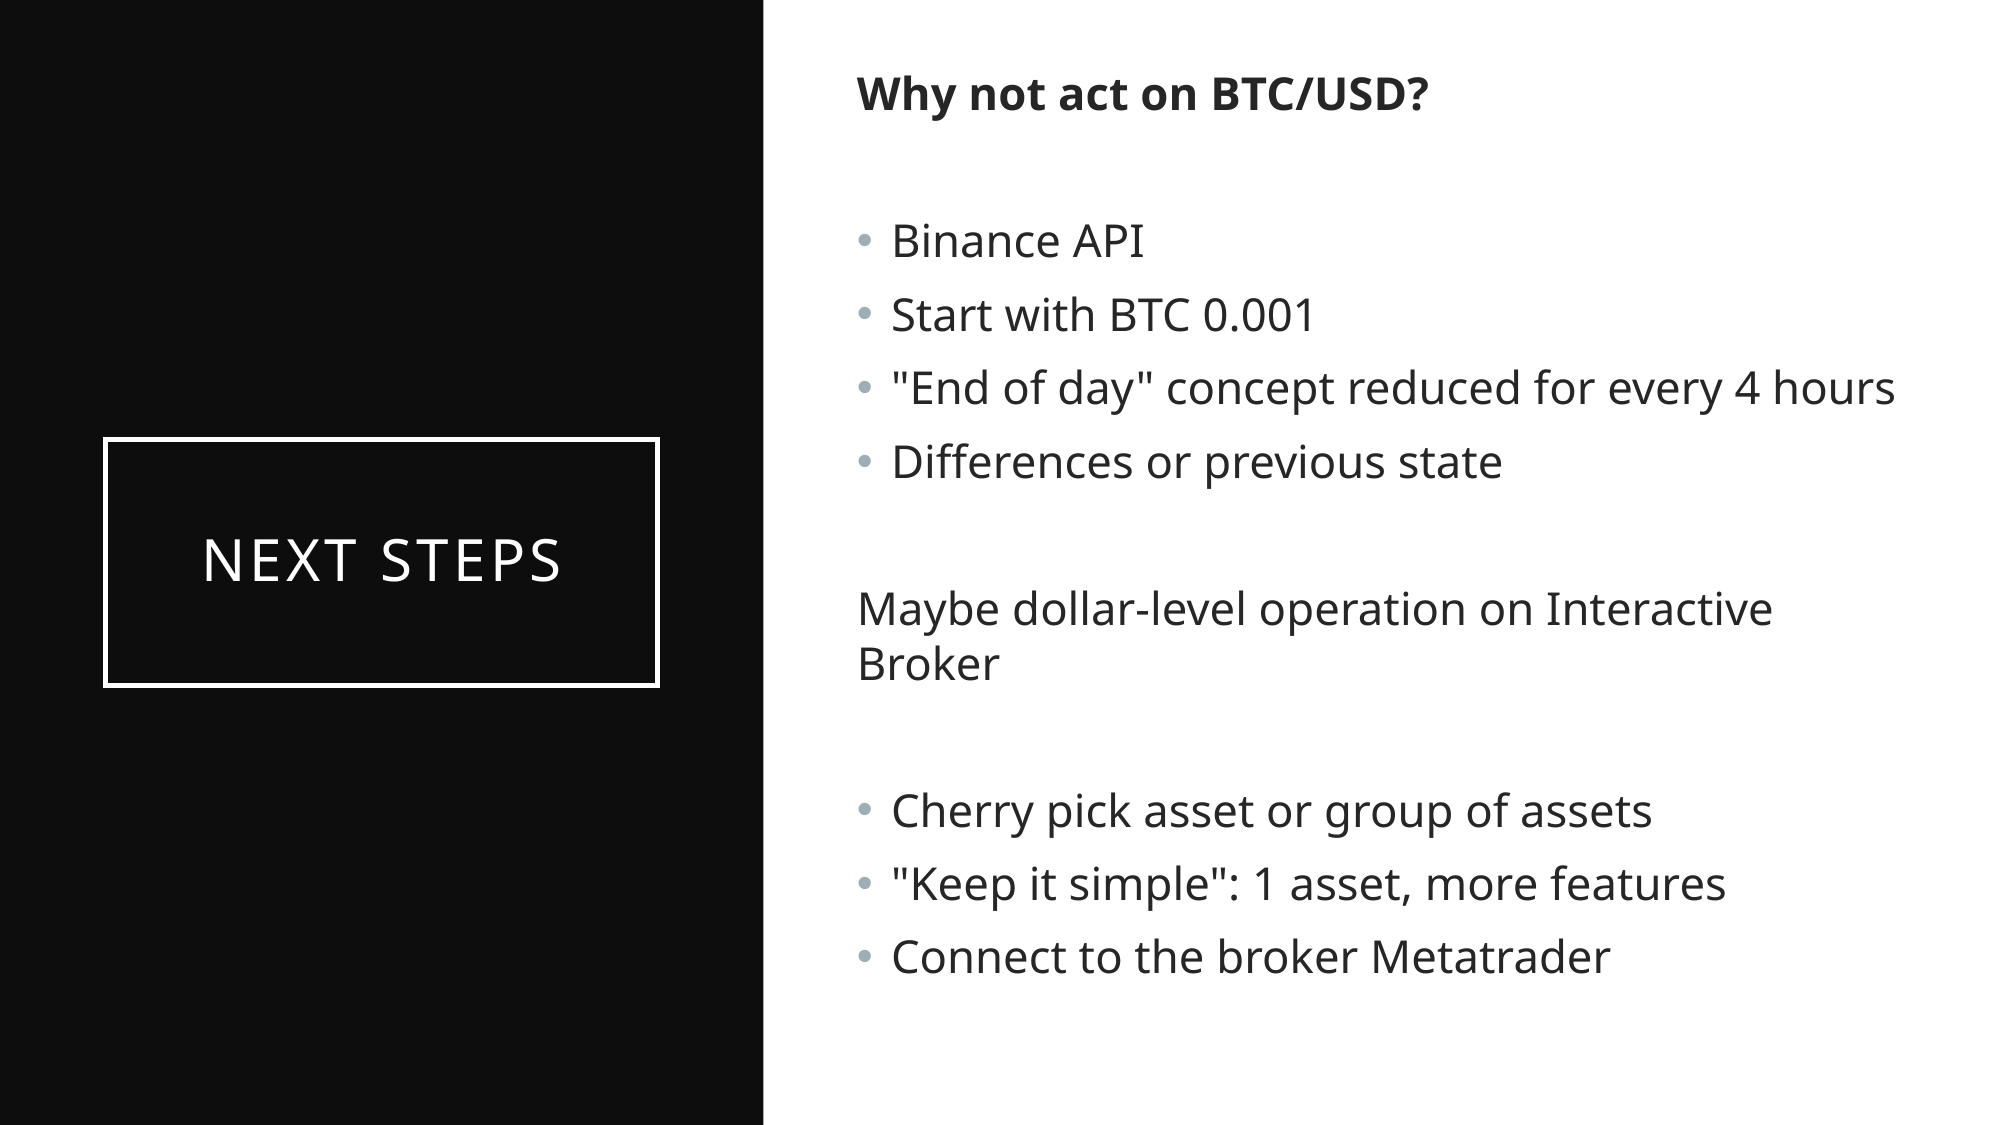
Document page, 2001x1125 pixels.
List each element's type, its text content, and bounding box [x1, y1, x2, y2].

text_box [764, 0, 2000, 1125]
text_box [0, 0, 764, 1125]
list Why not act on BTC/USD? Binance API Start with BTC 0.001 "End of day" concept reduced for every 4 hours Differences or previous state Maybe dollar-level operation on Interactive Broker Cherry pick asset or group of assets "Keep it simple": 1 asset, more features Connect to the broker Metatrader [841, 57, 1920, 1049]
title Next Steps [103, 437, 660, 688]
